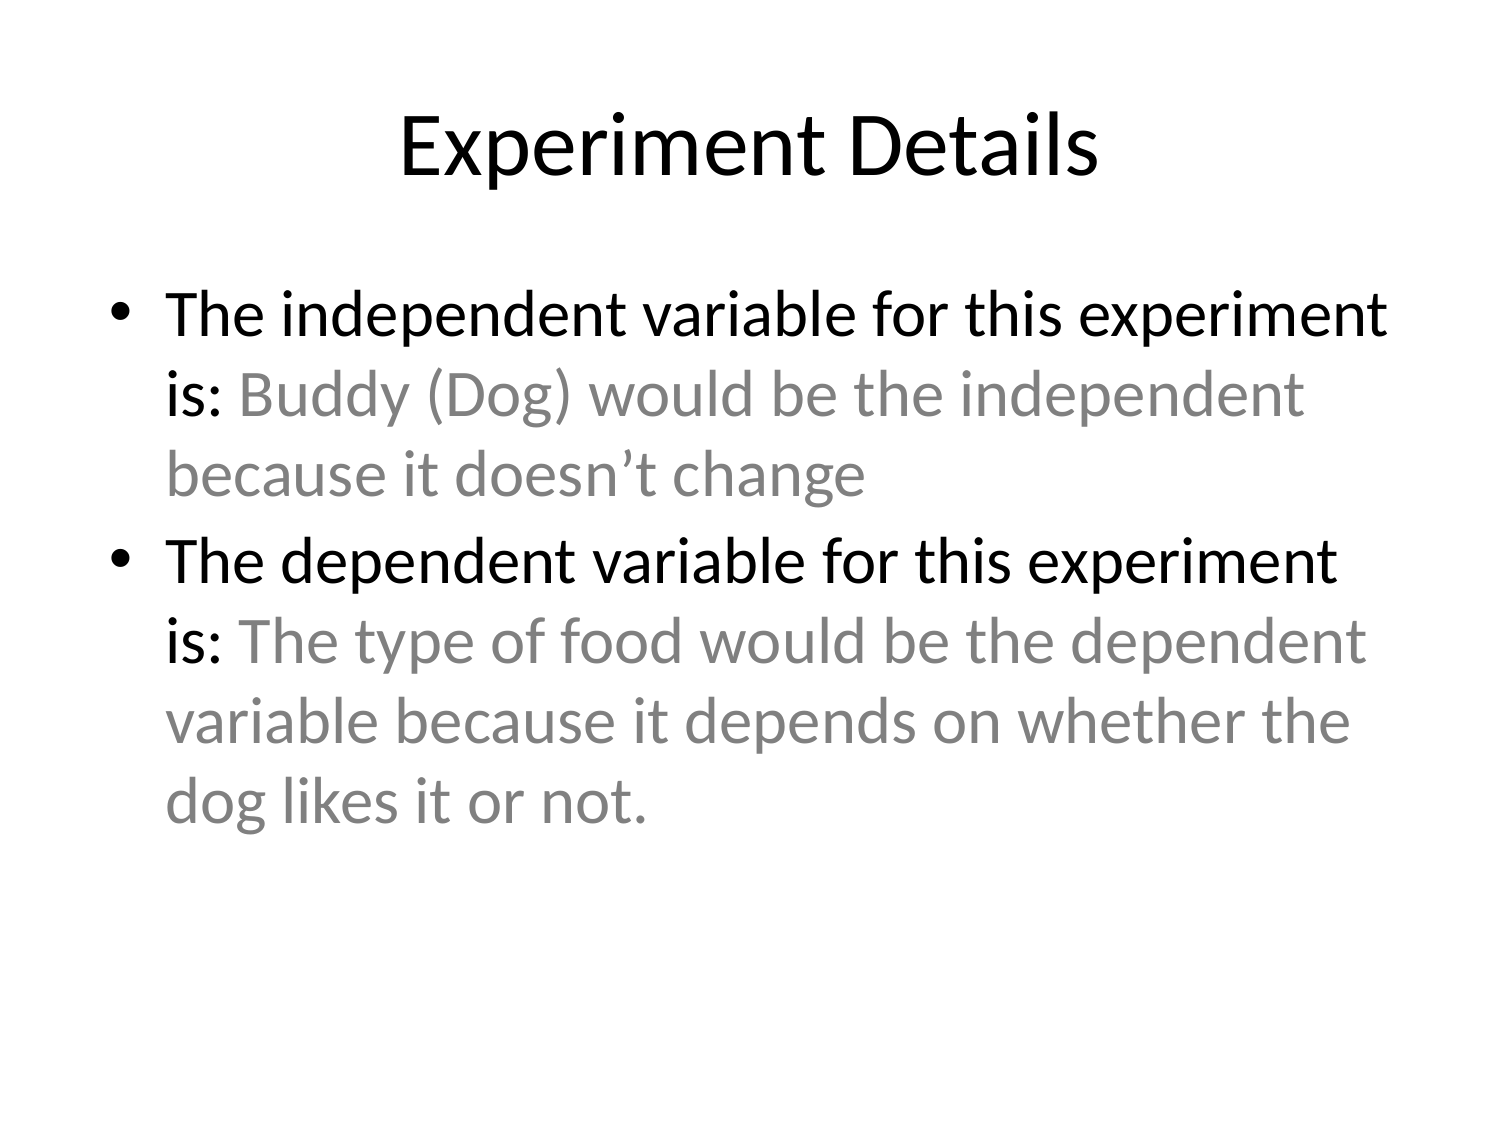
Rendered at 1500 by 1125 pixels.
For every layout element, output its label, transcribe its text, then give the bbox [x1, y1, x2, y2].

title Experiment Details [75, 45, 1425, 233]
list The independent variable for this experiment is: Buddy (Dog) would be the independent because it doesn’t change The dependent variable for this experiment is: The type of food would be the dependent variable because it depends on whether the dog likes it or not. [75, 262, 1425, 1005]
